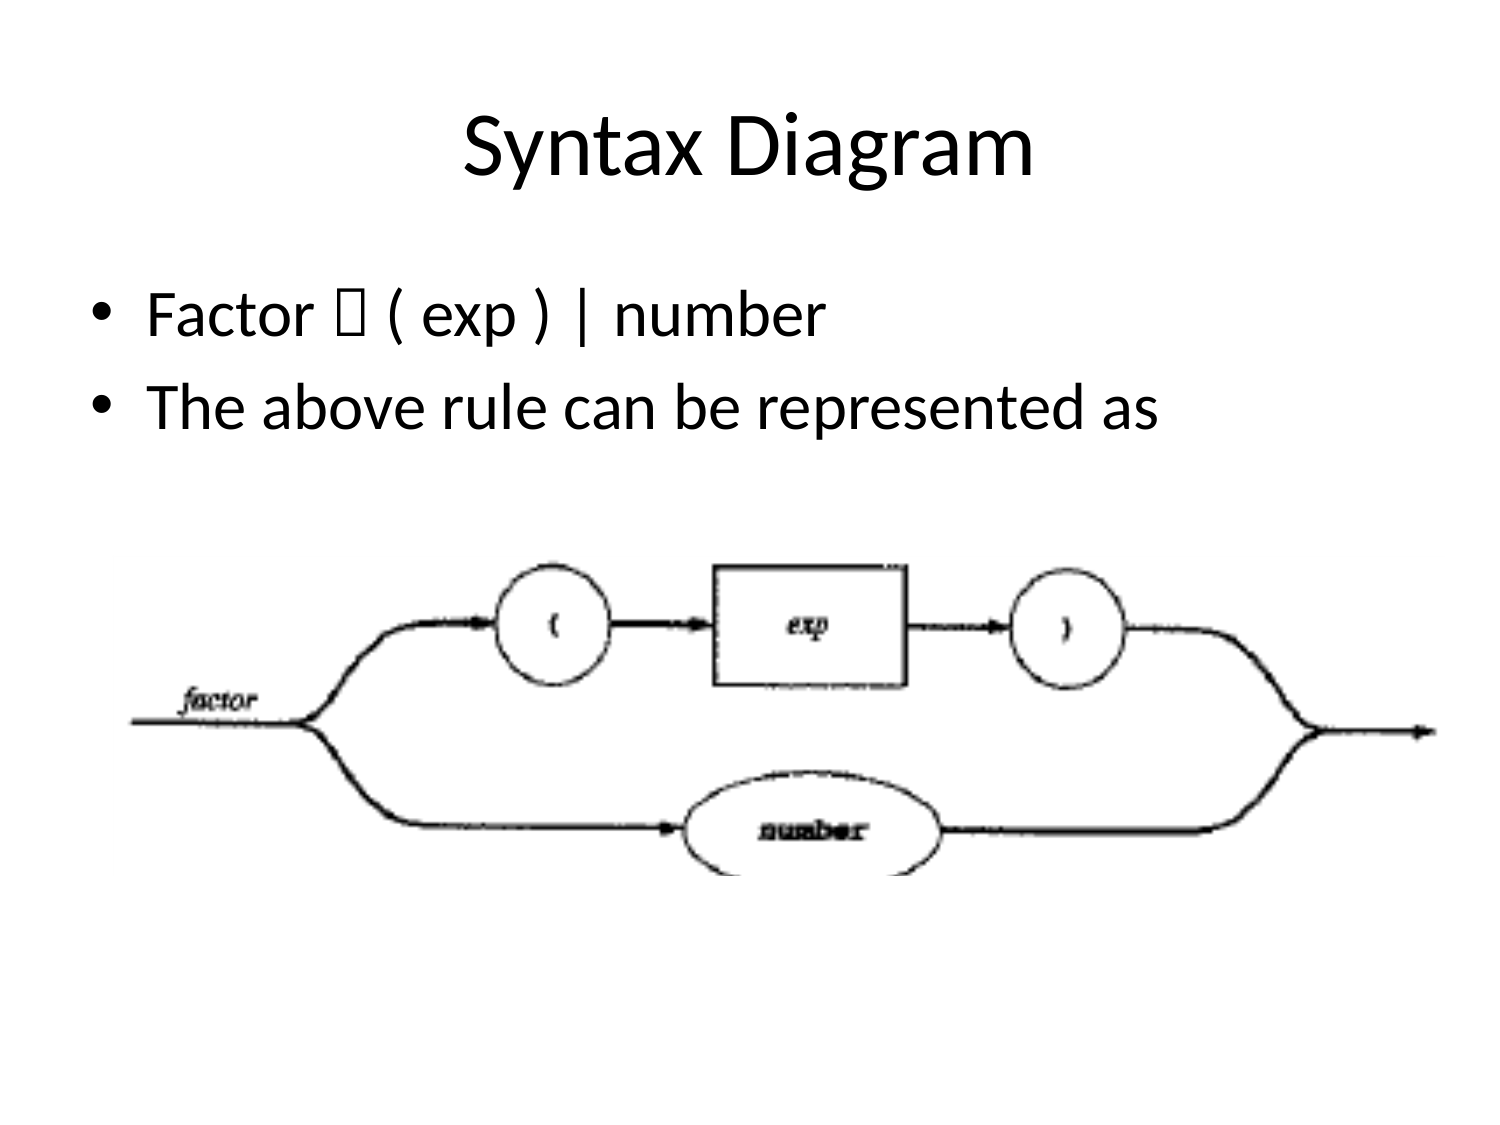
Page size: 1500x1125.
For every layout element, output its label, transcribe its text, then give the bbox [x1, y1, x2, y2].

list Factor  ( exp ) | number The above rule can be represented as [75, 262, 1425, 1005]
title Syntax Diagram [75, 45, 1425, 233]
picture [112, 555, 1445, 876]
